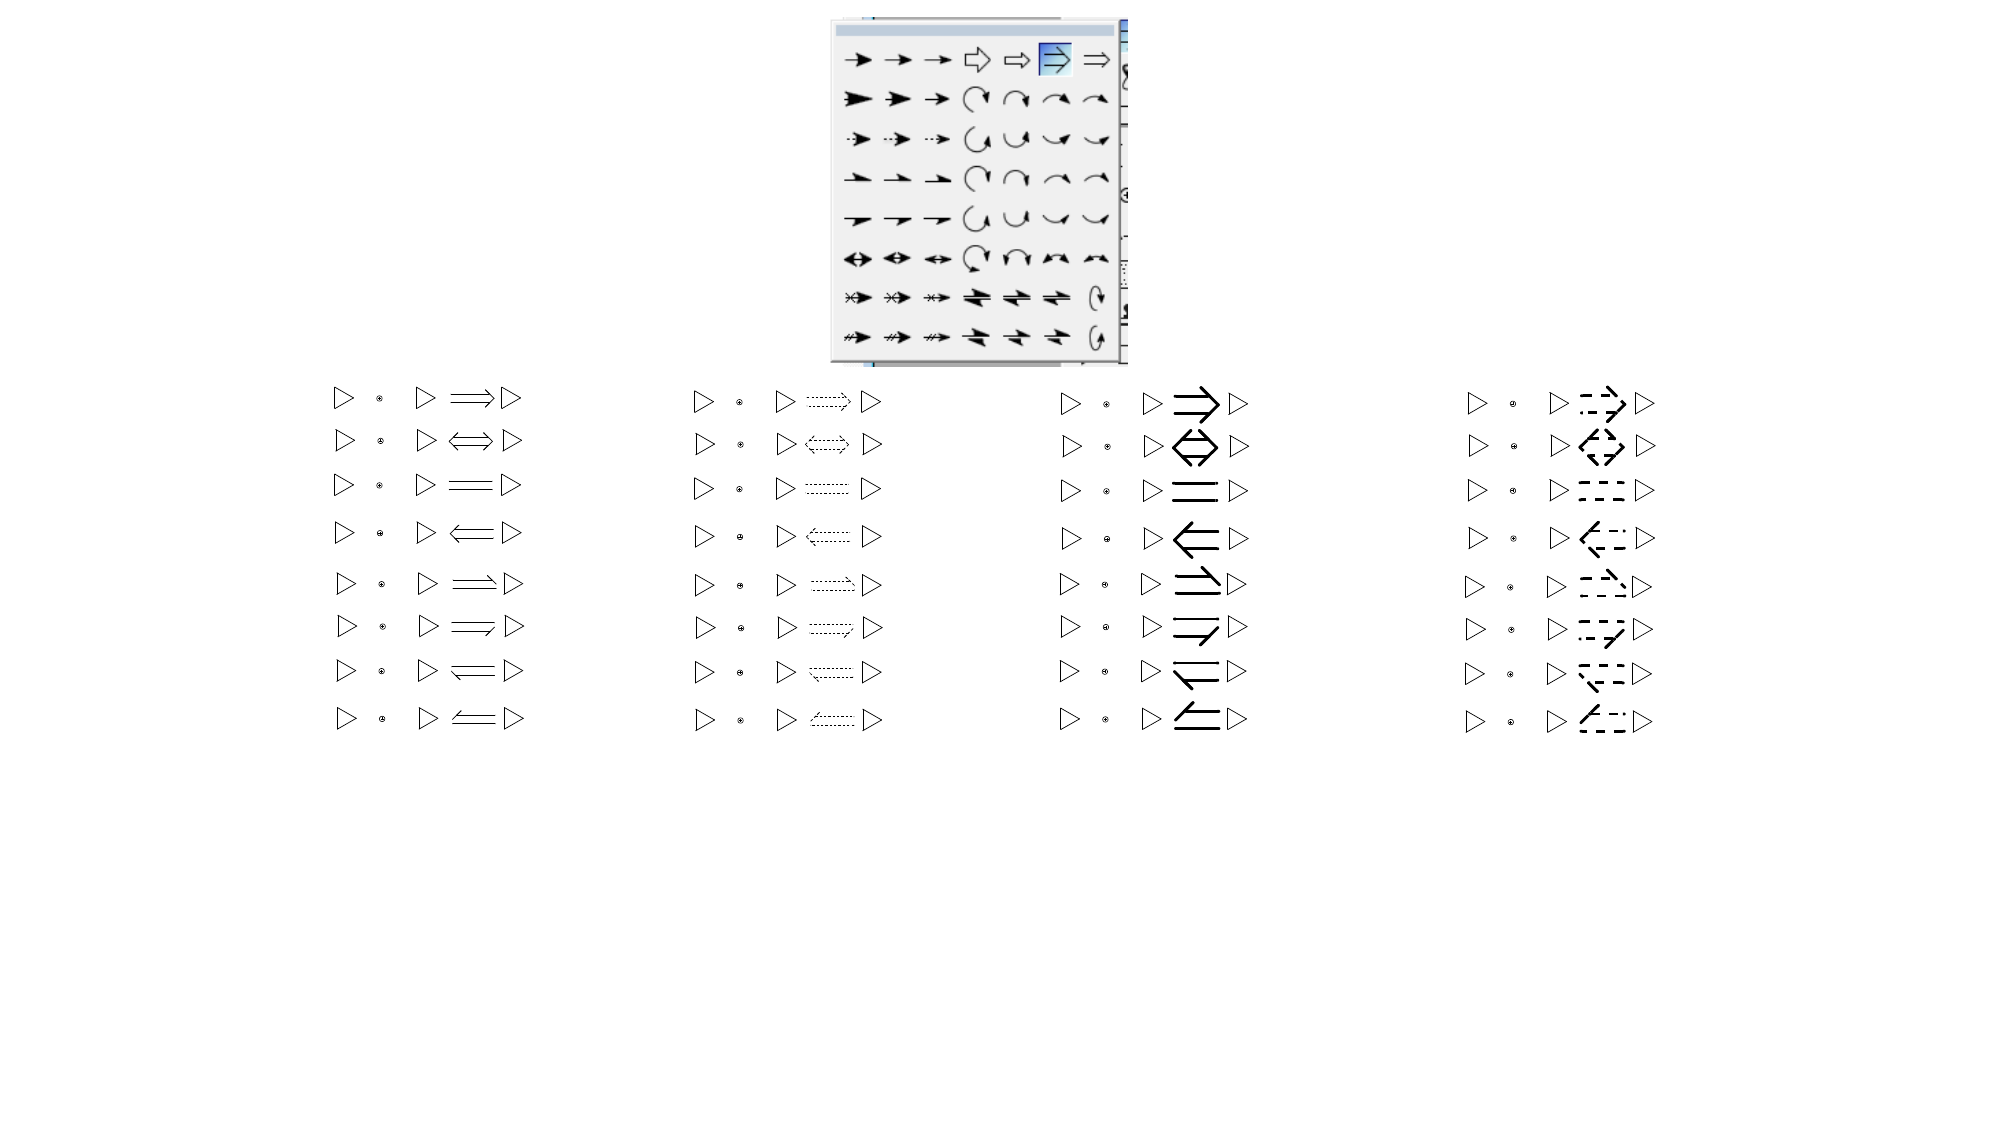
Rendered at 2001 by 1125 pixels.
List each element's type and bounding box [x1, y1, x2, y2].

text_box [332, 384, 1668, 741]
picture [828, 17, 1128, 367]
